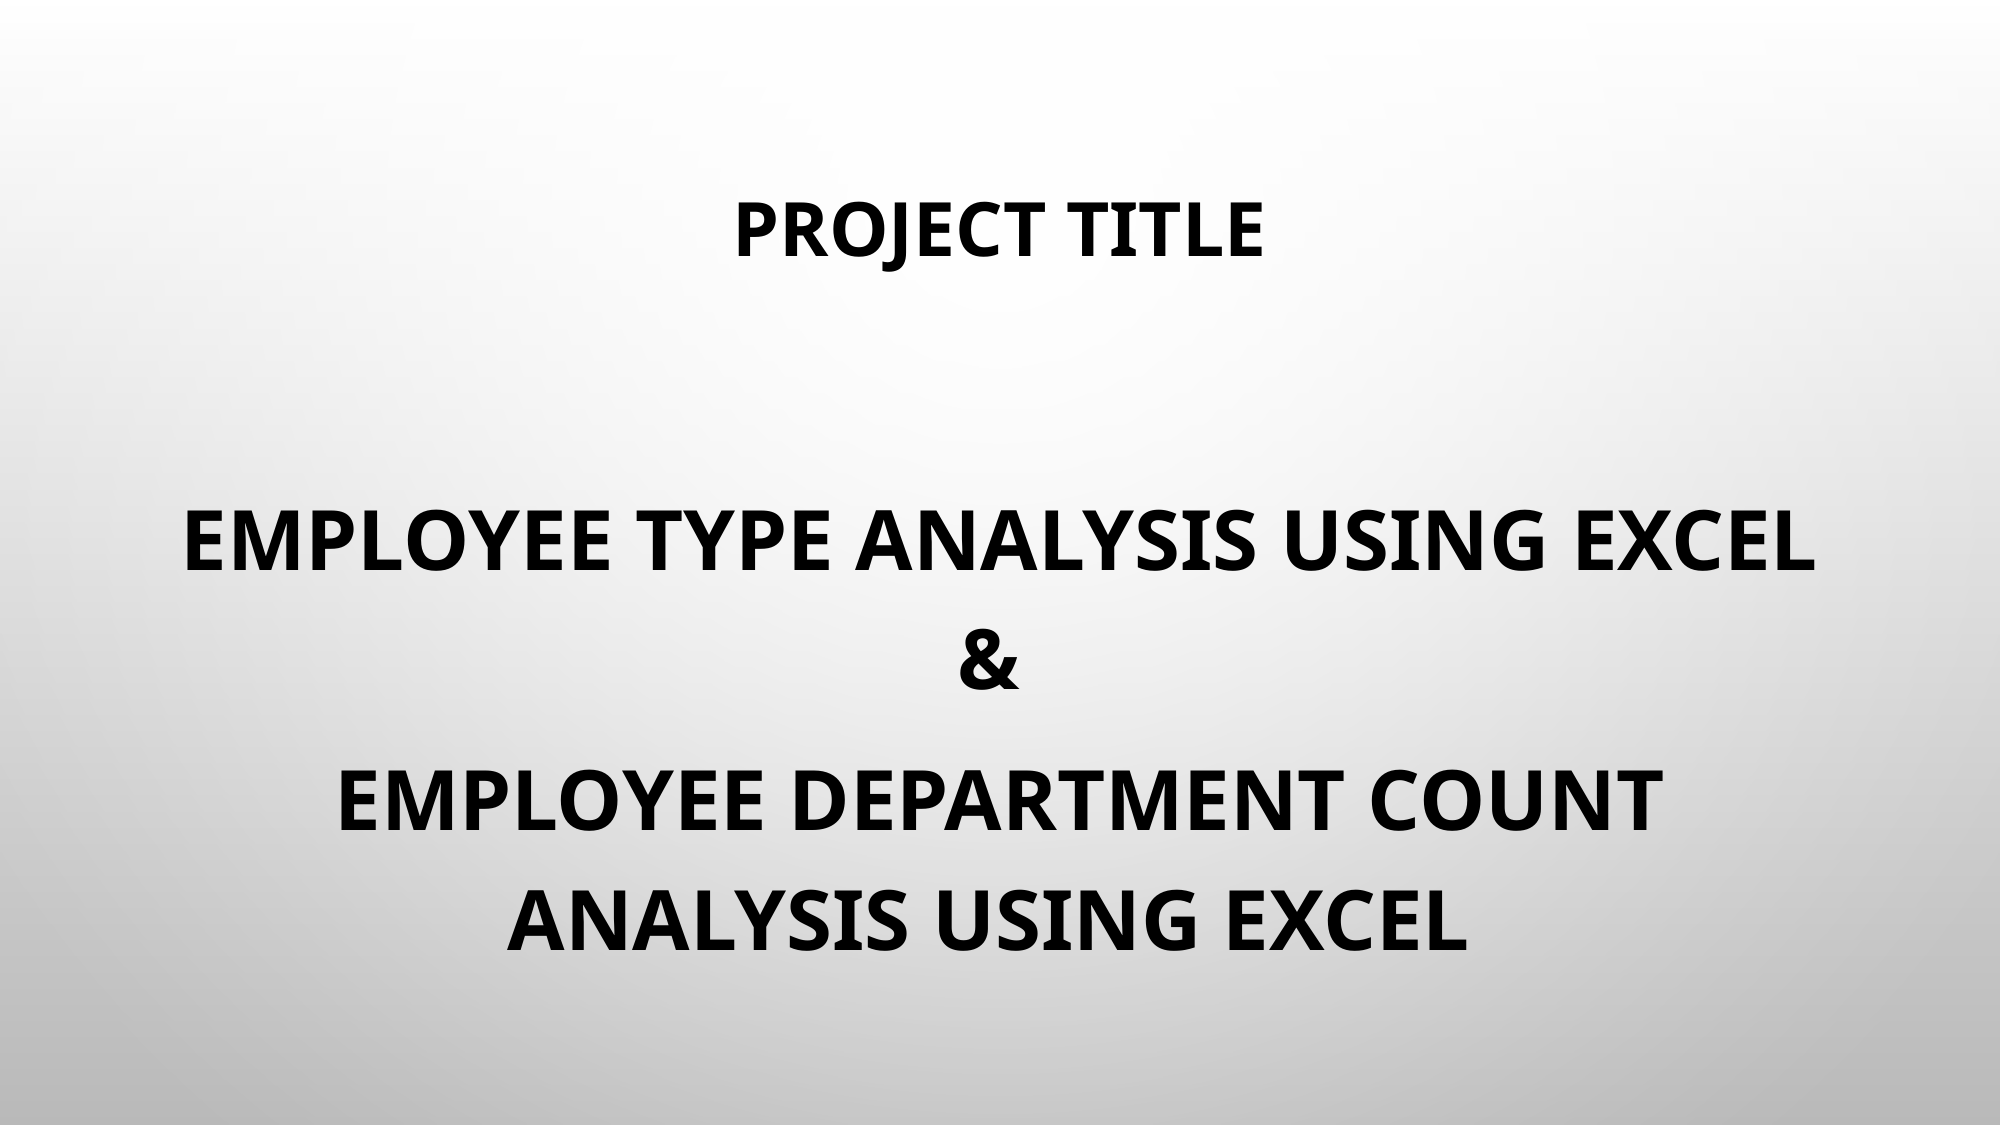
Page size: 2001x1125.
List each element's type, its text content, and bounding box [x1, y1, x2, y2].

list Employee Type Analysis Using Excel & Employee Department Count Analysis Using Excel [149, 388, 1851, 950]
title Project Title [149, 101, 1851, 364]
picture [0, 0, 2000, 1125]
